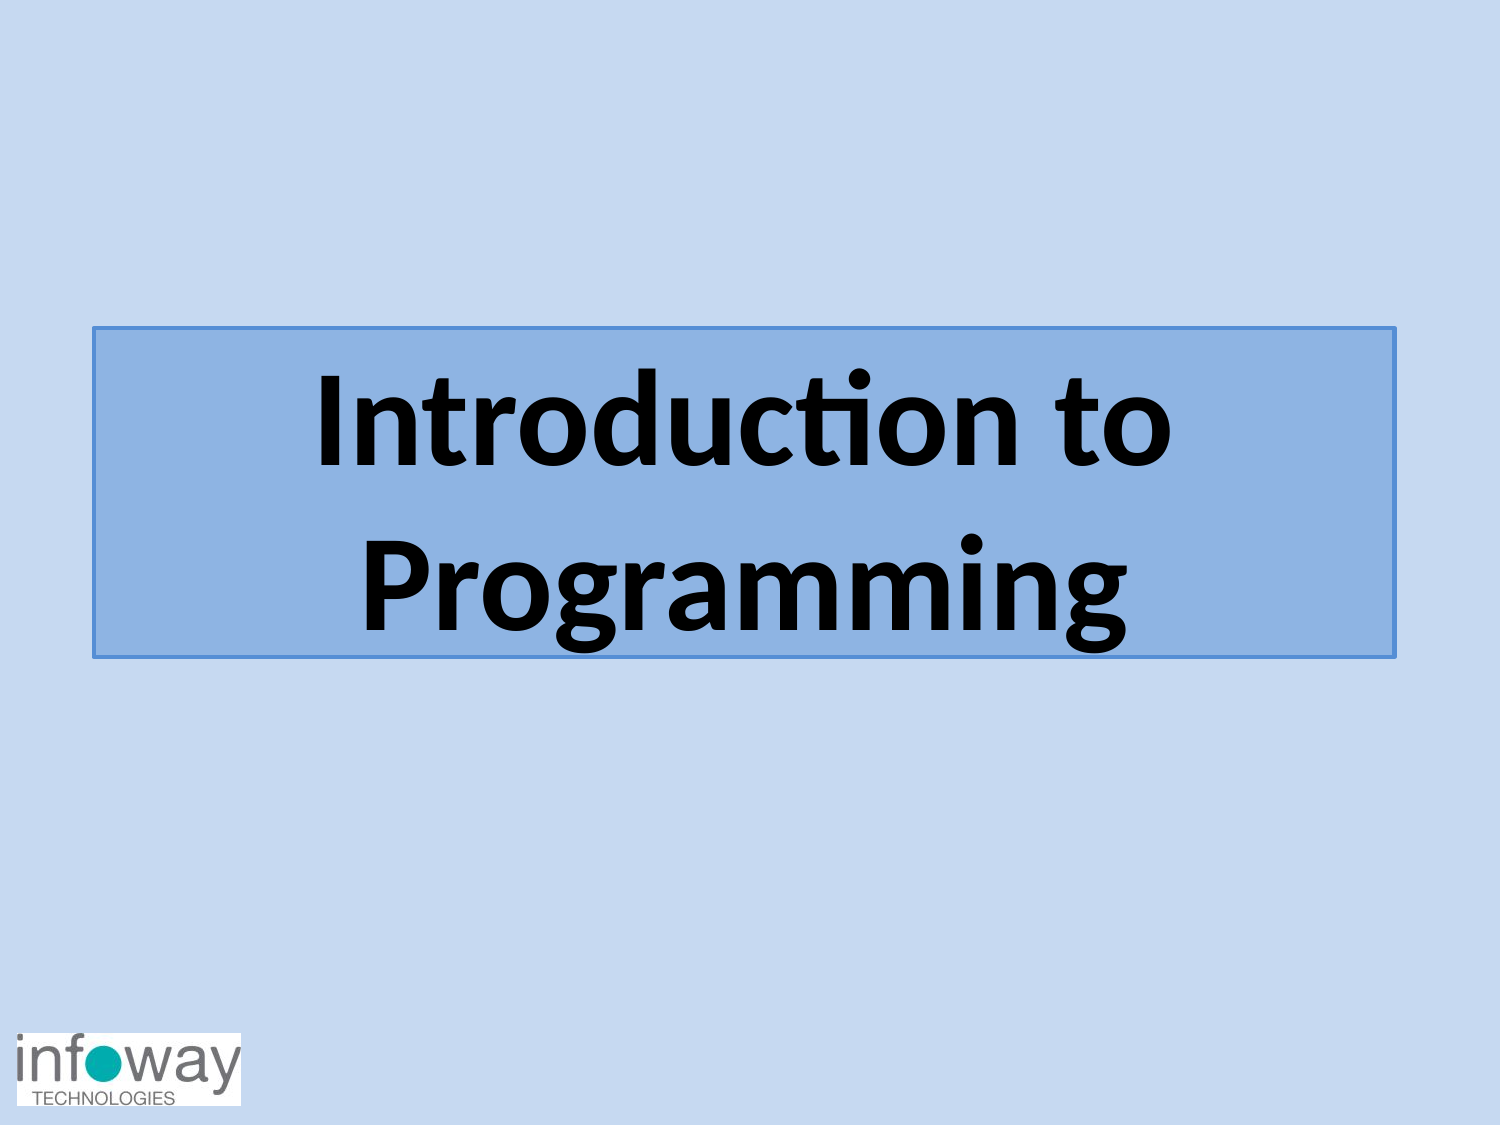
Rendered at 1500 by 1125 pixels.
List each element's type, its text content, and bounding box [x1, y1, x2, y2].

text_box Introduction to Programming [92, 326, 1397, 659]
picture [17, 1033, 241, 1106]
